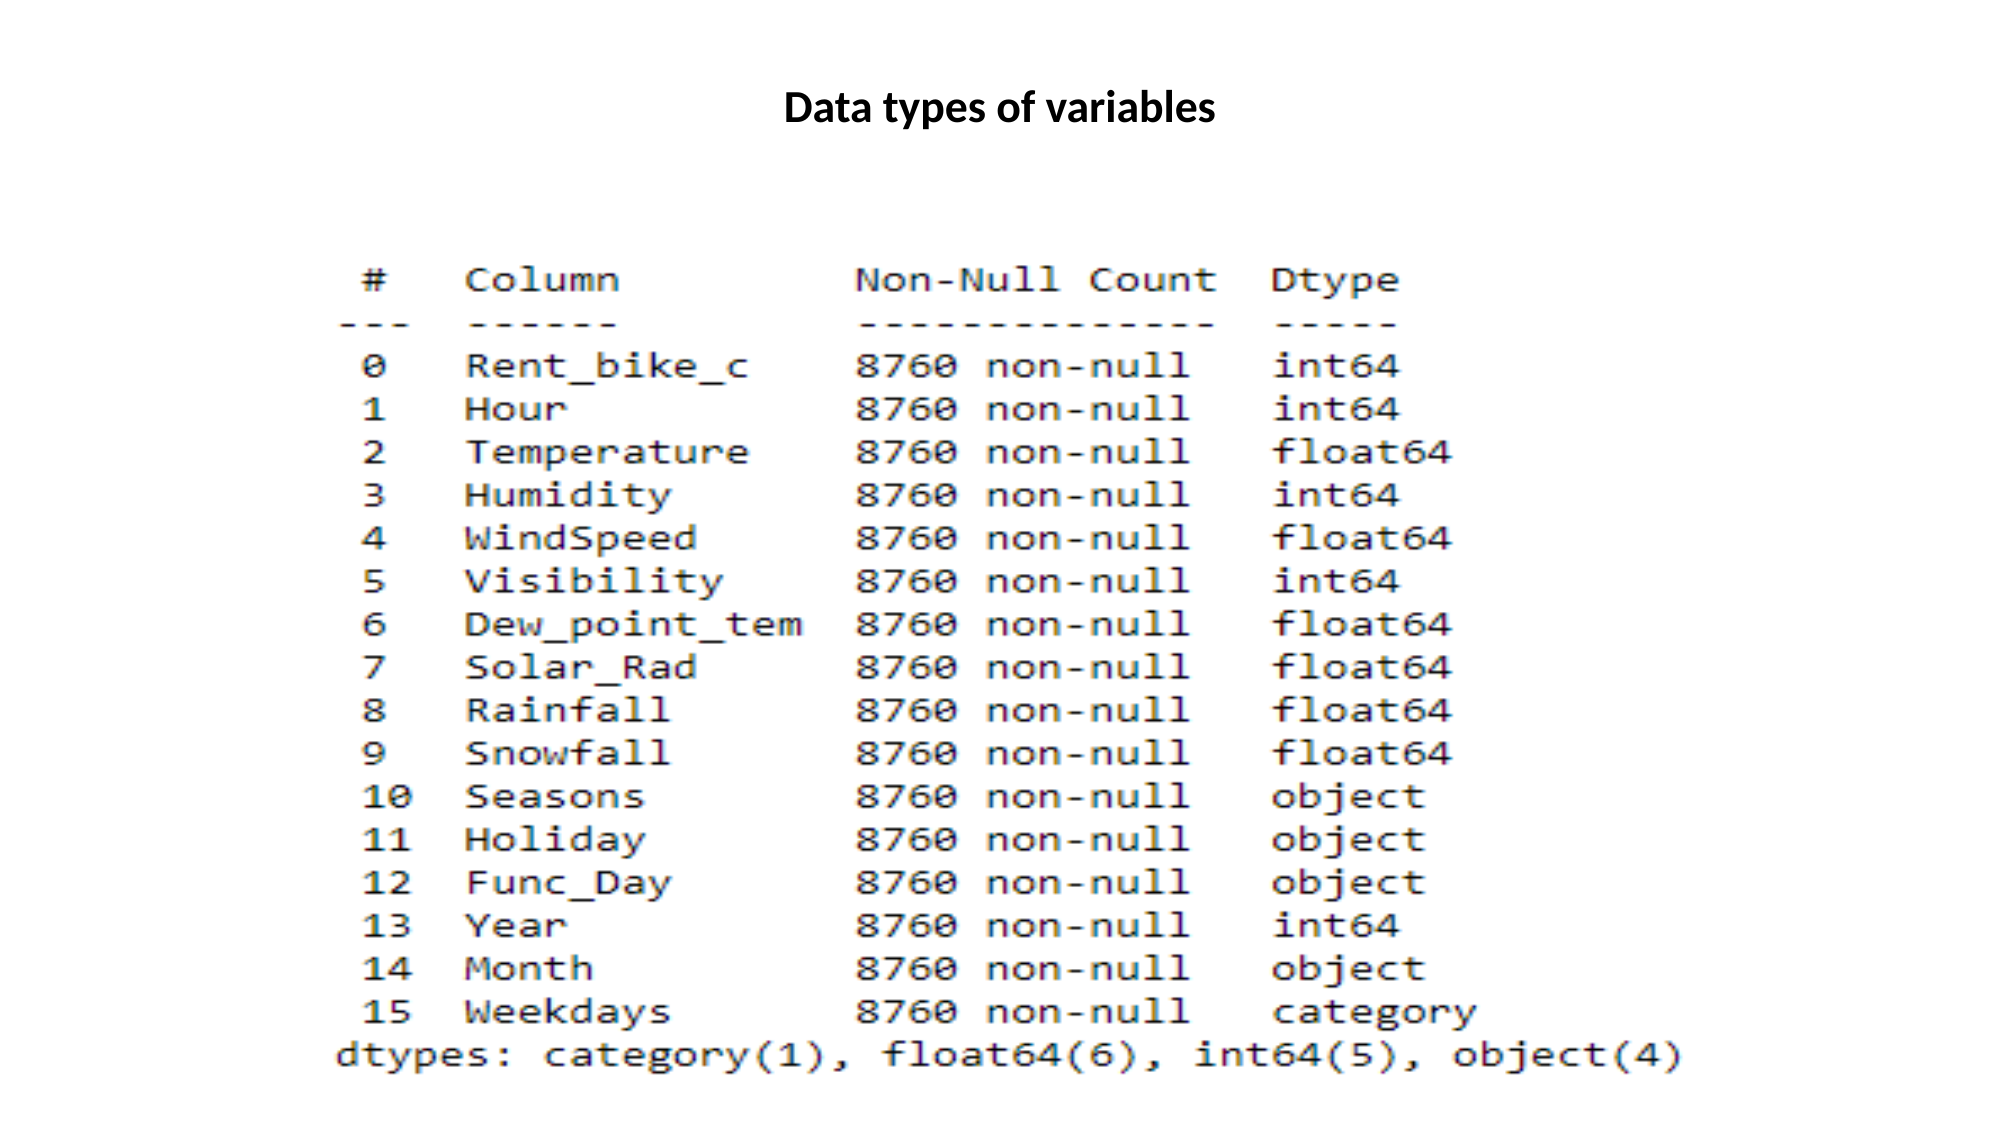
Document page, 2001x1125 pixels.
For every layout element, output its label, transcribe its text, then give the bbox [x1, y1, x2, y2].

text_box Data types of variables [0, 68, 2000, 139]
picture [329, 259, 1727, 1082]
